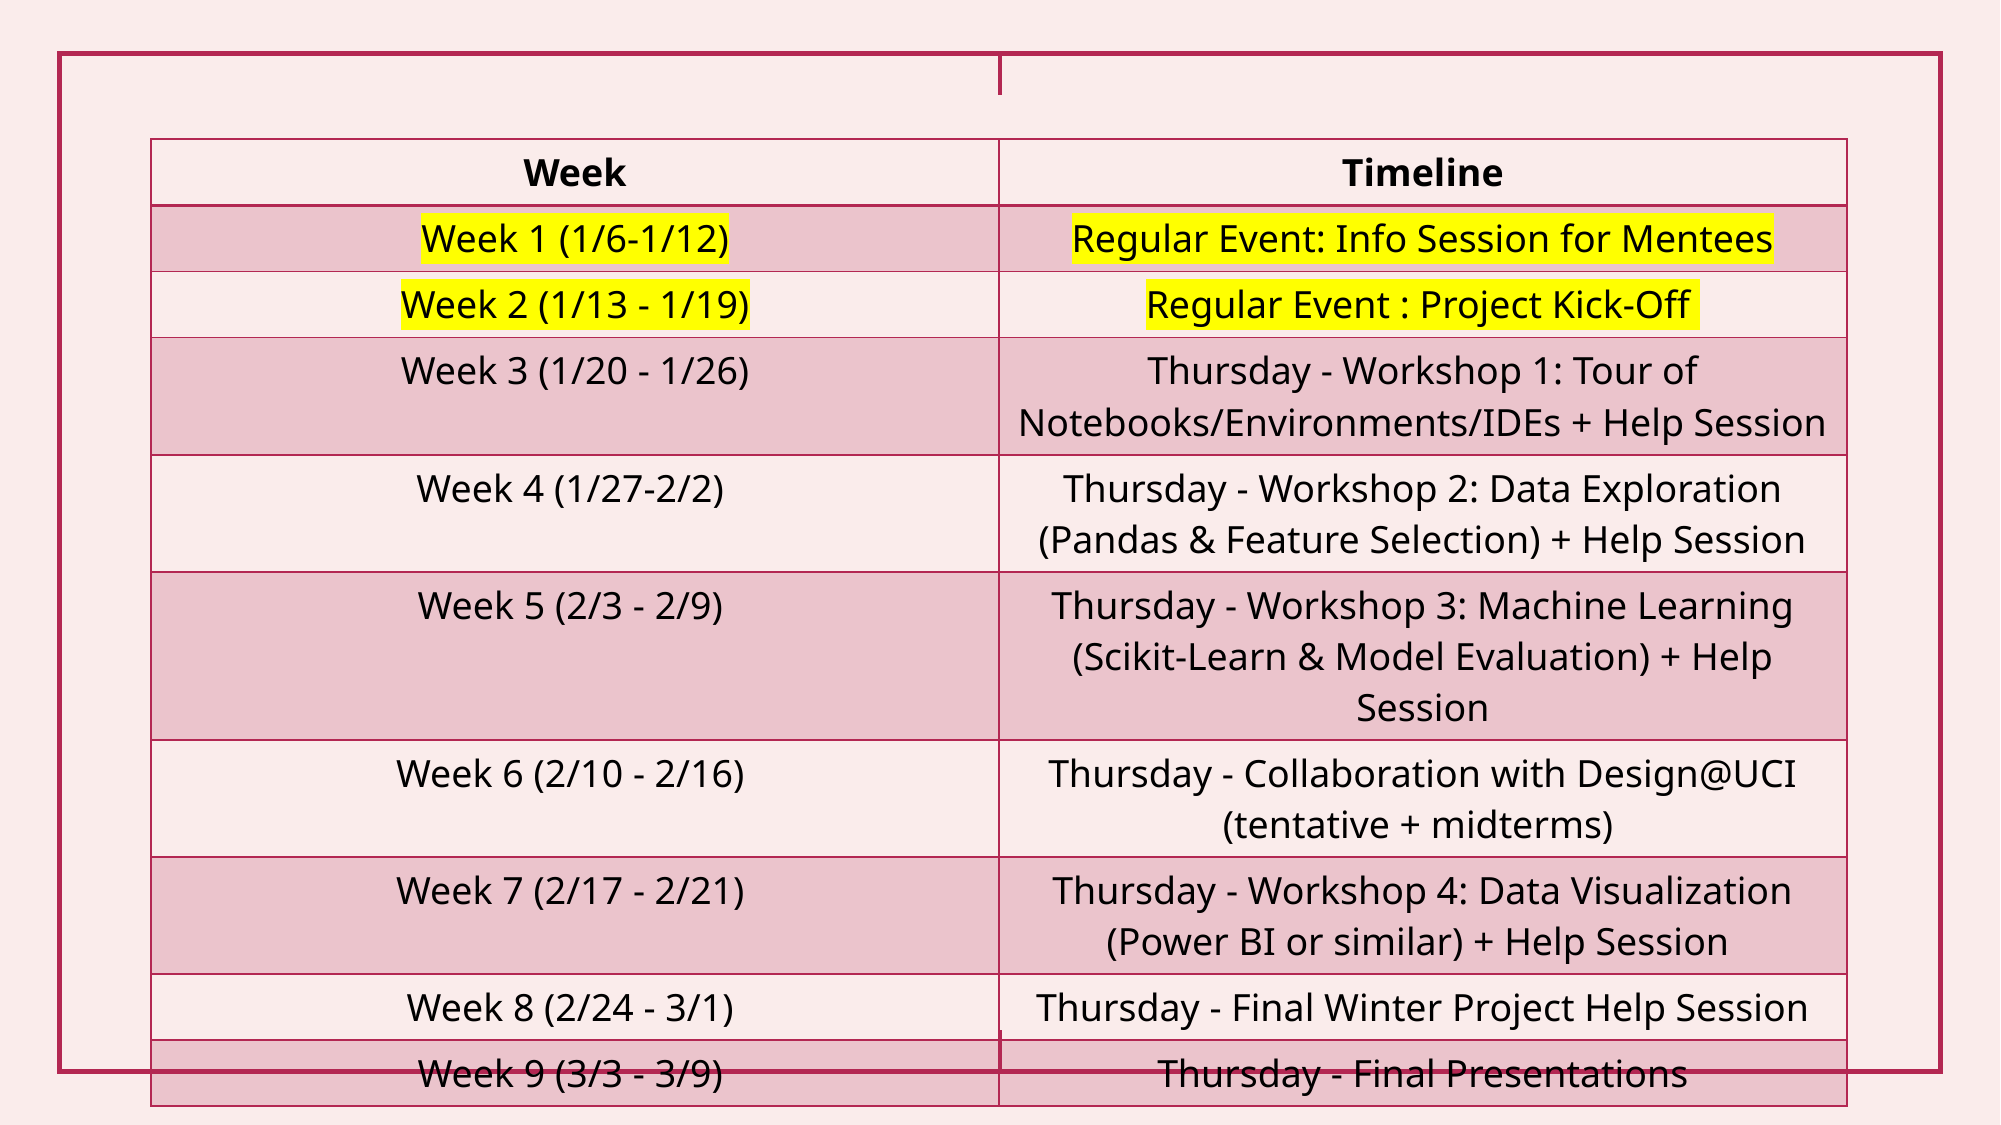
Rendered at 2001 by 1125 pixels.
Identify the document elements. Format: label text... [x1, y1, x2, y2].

table_header Week [152, 140, 998, 204]
table_cell Week 9 (3/3 - 3/9) [152, 1041, 998, 1105]
table_cell Week 3 (1/20 - 1/26) [152, 338, 998, 454]
table_cell Regular Event: Info Session for Mentees [1000, 207, 1846, 271]
table_cell Thursday - Workshop 4: Data Visualization (Power BI or similar) + Help Session [1000, 858, 1846, 973]
table_header Timeline [1000, 140, 1846, 204]
table_cell Week 8 (2/24 - 3/1) [152, 975, 998, 1039]
table_cell Thursday - Final Presentations [1000, 1041, 1846, 1105]
table_cell Thursday - Final Winter Project Help Session [1000, 975, 1846, 1039]
table_cell Regular Event : Project Kick-Off [1000, 272, 1846, 337]
table_cell Week 4 (1/27-2/2) [152, 456, 998, 571]
table_cell Thursday - Workshop 2: Data Exploration (Pandas & Feature Selection) + Help Session [1000, 456, 1846, 571]
table_cell Thursday - Workshop 3: Machine Learning (Scikit-Learn & Model Evaluation) + Help Session [1000, 573, 1846, 739]
table_cell Thursday - Workshop 1: Tour of Notebooks/Environments/IDEs + Help Session [1000, 338, 1846, 454]
table_cell Week 2 (1/13 - 1/19) [152, 272, 998, 337]
table_cell Week 6 (2/10 - 2/16) [152, 741, 998, 856]
table_cell Week 5 (2/3 - 2/9) [152, 573, 998, 739]
table_cell Week 7 (2/17 - 2/21) [152, 858, 998, 973]
table_cell Week 1 (1/6-1/12) [152, 207, 998, 271]
table_cell Thursday - Collaboration with Design@UCI (tentative + midterms) [1000, 741, 1846, 856]
